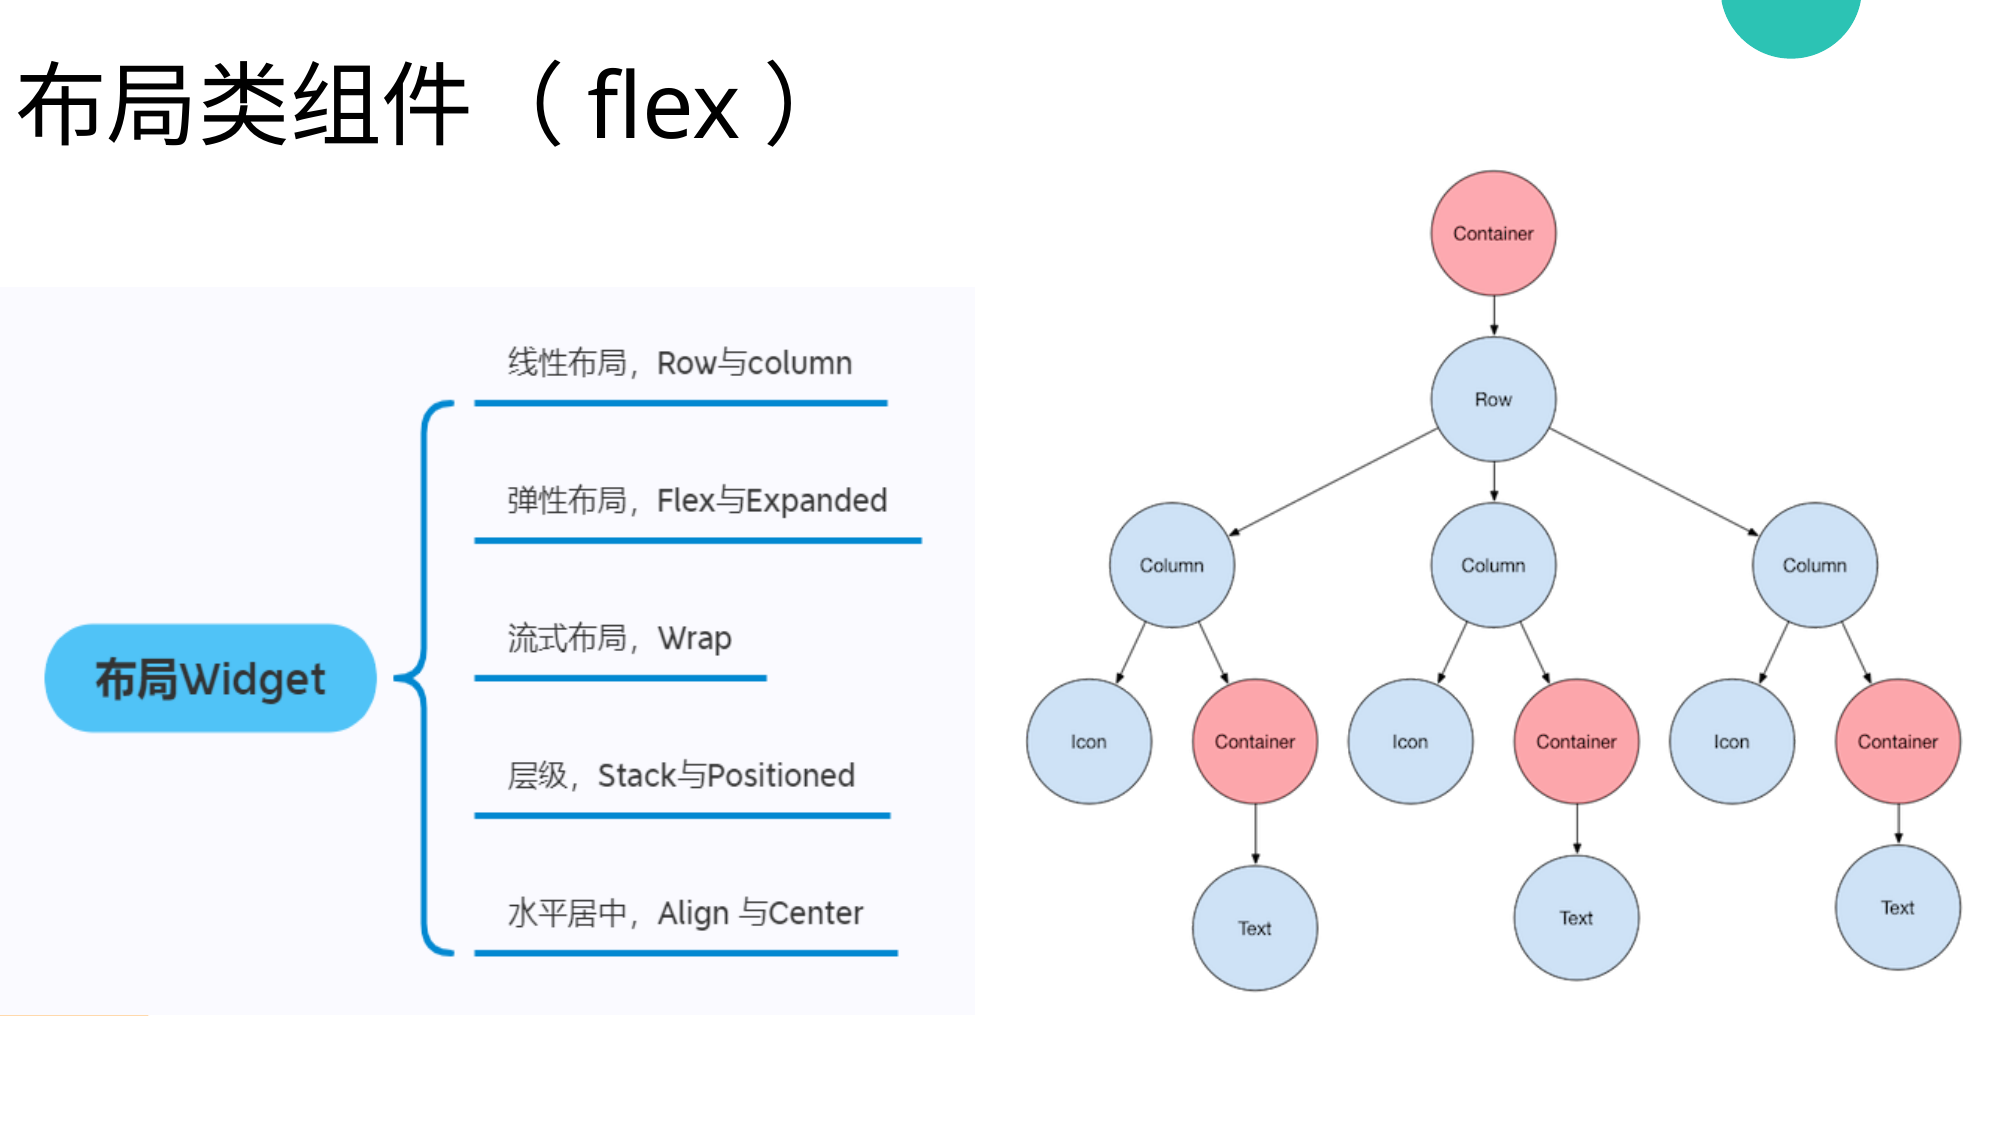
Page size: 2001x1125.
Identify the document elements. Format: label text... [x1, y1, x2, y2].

picture [1024, 169, 1963, 993]
title 布局类组件（flex） [0, 0, 1725, 218]
picture [0, 287, 975, 1015]
